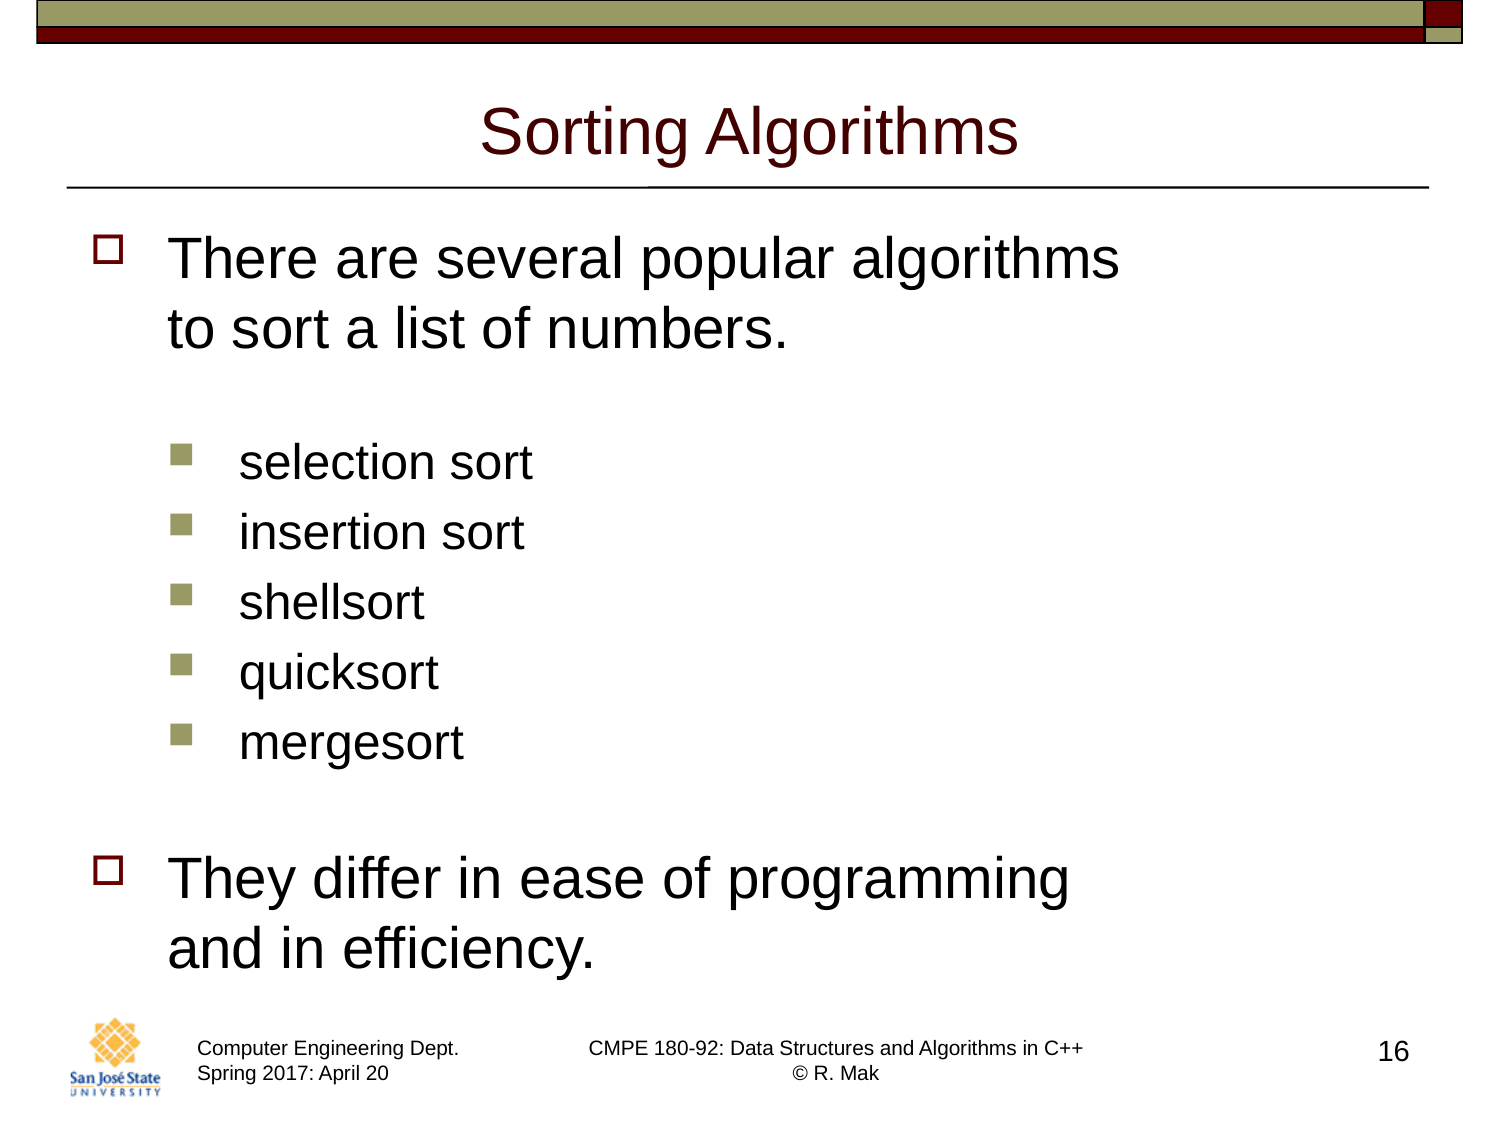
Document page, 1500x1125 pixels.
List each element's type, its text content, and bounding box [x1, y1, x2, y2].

slide_number 16 [1112, 1025, 1425, 1100]
picture [60, 1012, 166, 1112]
list There are several popular algorithms to sort a list of numbers. selection sort insertion sort shellsort quicksort mergesort They differ in ease of programming and in efficiency. [75, 212, 1425, 1006]
title Sorting Algorithms [75, 67, 1425, 175]
